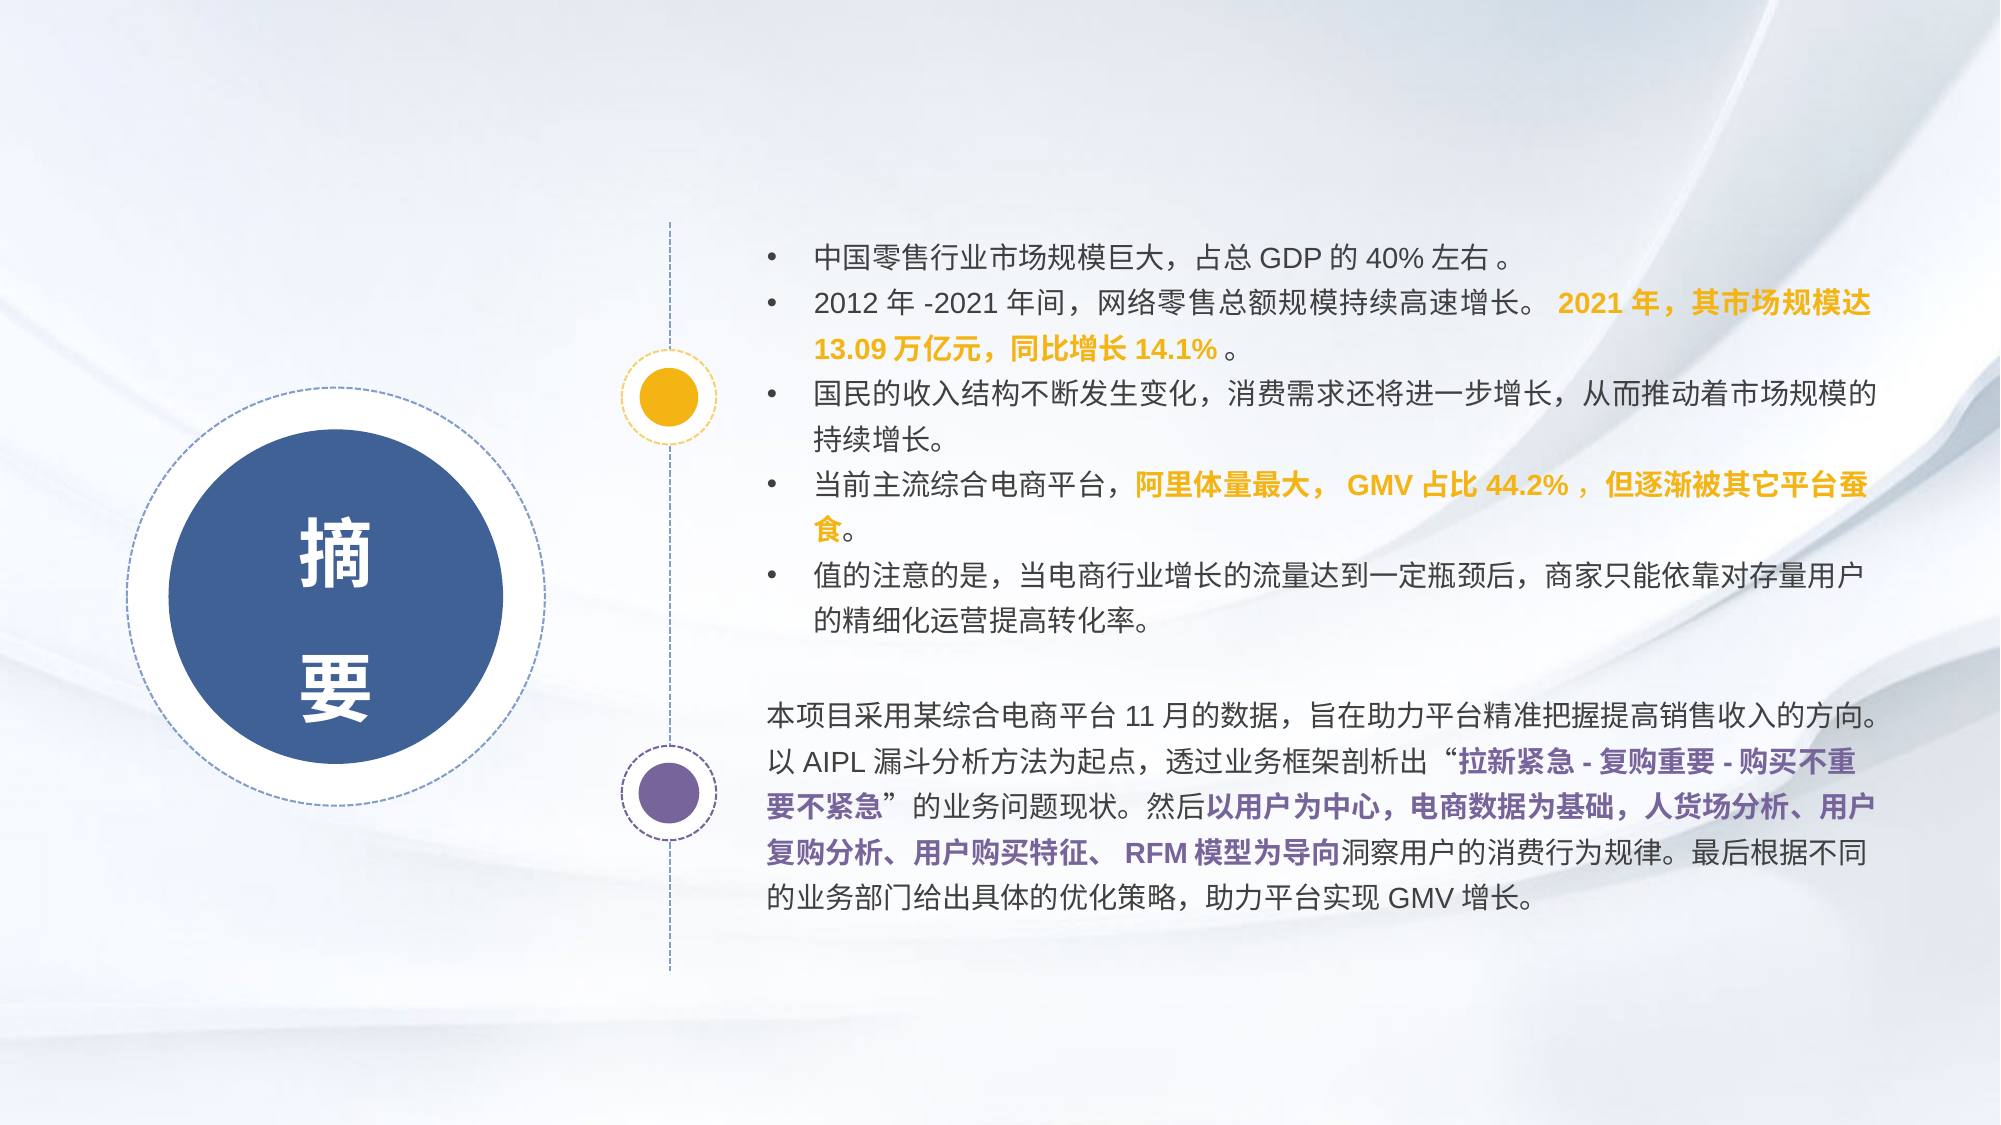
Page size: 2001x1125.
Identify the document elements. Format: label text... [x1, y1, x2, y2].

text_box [621, 349, 717, 445]
text_box [125, 386, 546, 807]
text_box 摘 要 [167, 428, 505, 765]
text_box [621, 745, 717, 841]
text_box 本项目采用某综合电商平台11月的数据，旨在助力平台精准把握提高销售收入的方向。以AIPL漏斗分析方法为起点，透过业务框架剖析出“拉新紧急-复购重要-购买不重要不紧急”的业务问题现状。然后以用户为中心，电商数据为基础，人货场分析、用户复购分析、用户购买特征、RFM模型为导向洞察用户的消费行为规律。最后根据不同的业务部门给出具体的优化策略，助力平台实现GMV增长。 [752, 679, 1894, 922]
picture [0, 0, 2000, 1125]
text_box 中国零售行业市场规模巨大，占总GDP的40%左右 。 2012年-2021年间，网络零售总额规模持续高速增长。2021年，其市场规模达13.09万亿元，同比增长14.1%。 国民的收入结构不断发生变化，消费需求还将进一步增长，从而推动着市场规模的持续增长。 当前主流综合电商平台，阿里体量最大，GMV占比44.2%，但逐渐被其它平台蚕食。 值的注意的是，当电商行业增长的流量达到一定瓶颈后，商家只能依靠对存量用户的精细化运营提高转化率。 [752, 221, 1894, 679]
